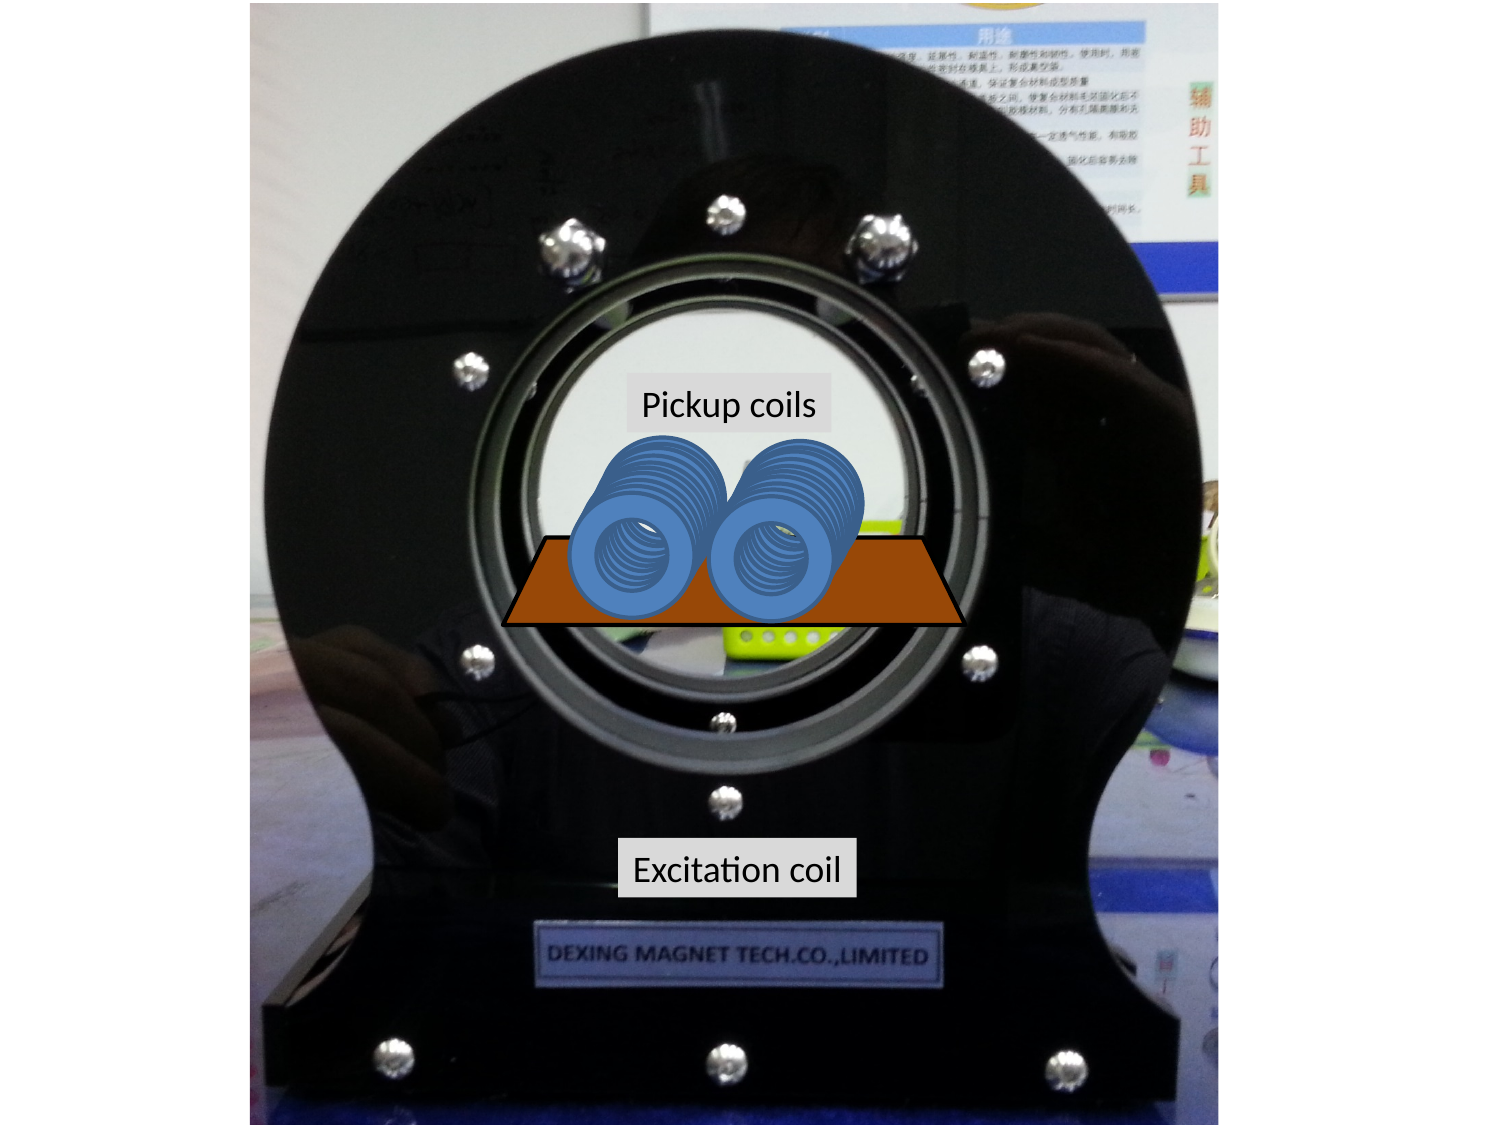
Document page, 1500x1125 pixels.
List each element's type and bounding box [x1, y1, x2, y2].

picture [249, 3, 1219, 1125]
